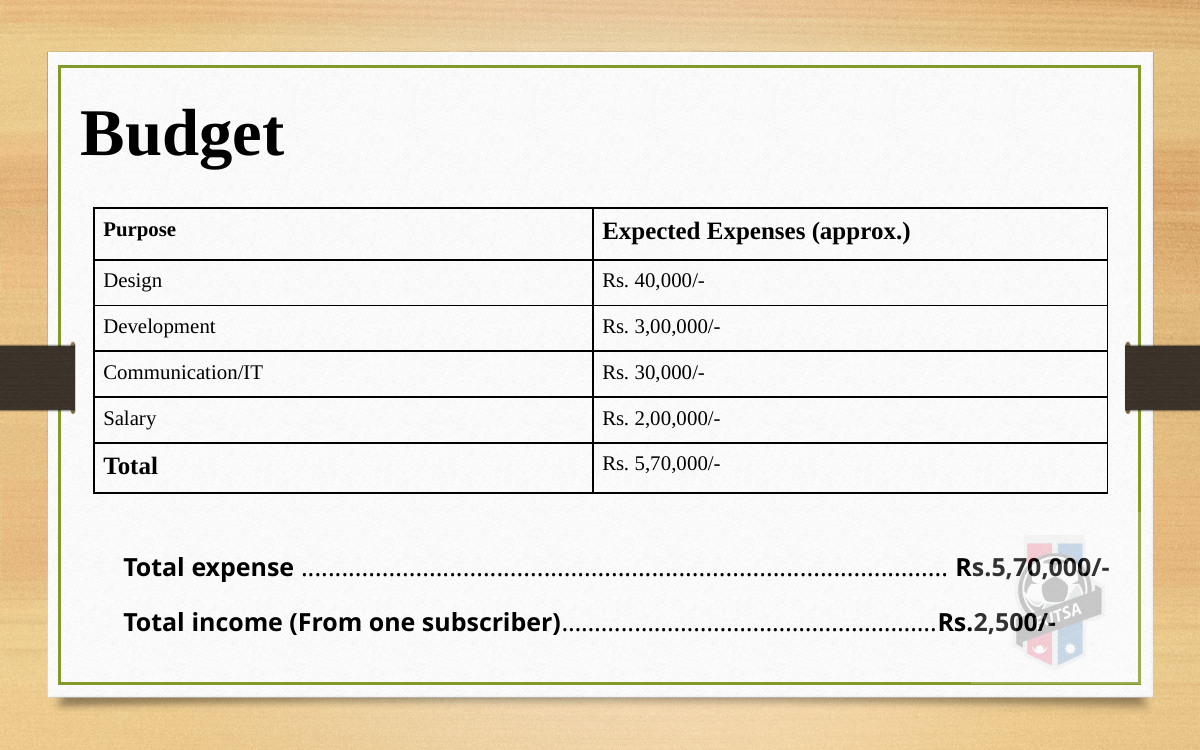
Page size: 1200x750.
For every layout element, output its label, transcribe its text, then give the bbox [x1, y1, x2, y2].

table_cell Rs. 30,000/- [594, 352, 1107, 396]
table_cell Rs. 5,70,000/- [594, 444, 1107, 492]
text_box Total expense ................................................................................................ Rs.5,70,000/- Total income (From one subscriber)………..……………………………………….Rs.2,500/- [108, 532, 1200, 718]
table_cell Rs. 2,00,000/- [594, 398, 1107, 442]
table_cell Design [95, 261, 592, 305]
table_cell Salary [95, 398, 592, 442]
table_cell Rs. 3,00,000/- [594, 306, 1107, 350]
table_header Purpose [95, 209, 592, 259]
title Budget [69, 83, 1036, 145]
picture [0, 0, 1200, 750]
table_cell Development [95, 306, 592, 350]
table_cell Total [95, 444, 592, 492]
table_cell Rs. 40,000/- [594, 261, 1107, 305]
table_cell Communication/IT [95, 352, 592, 396]
table_header Expected Expenses (approx.) [594, 209, 1107, 259]
